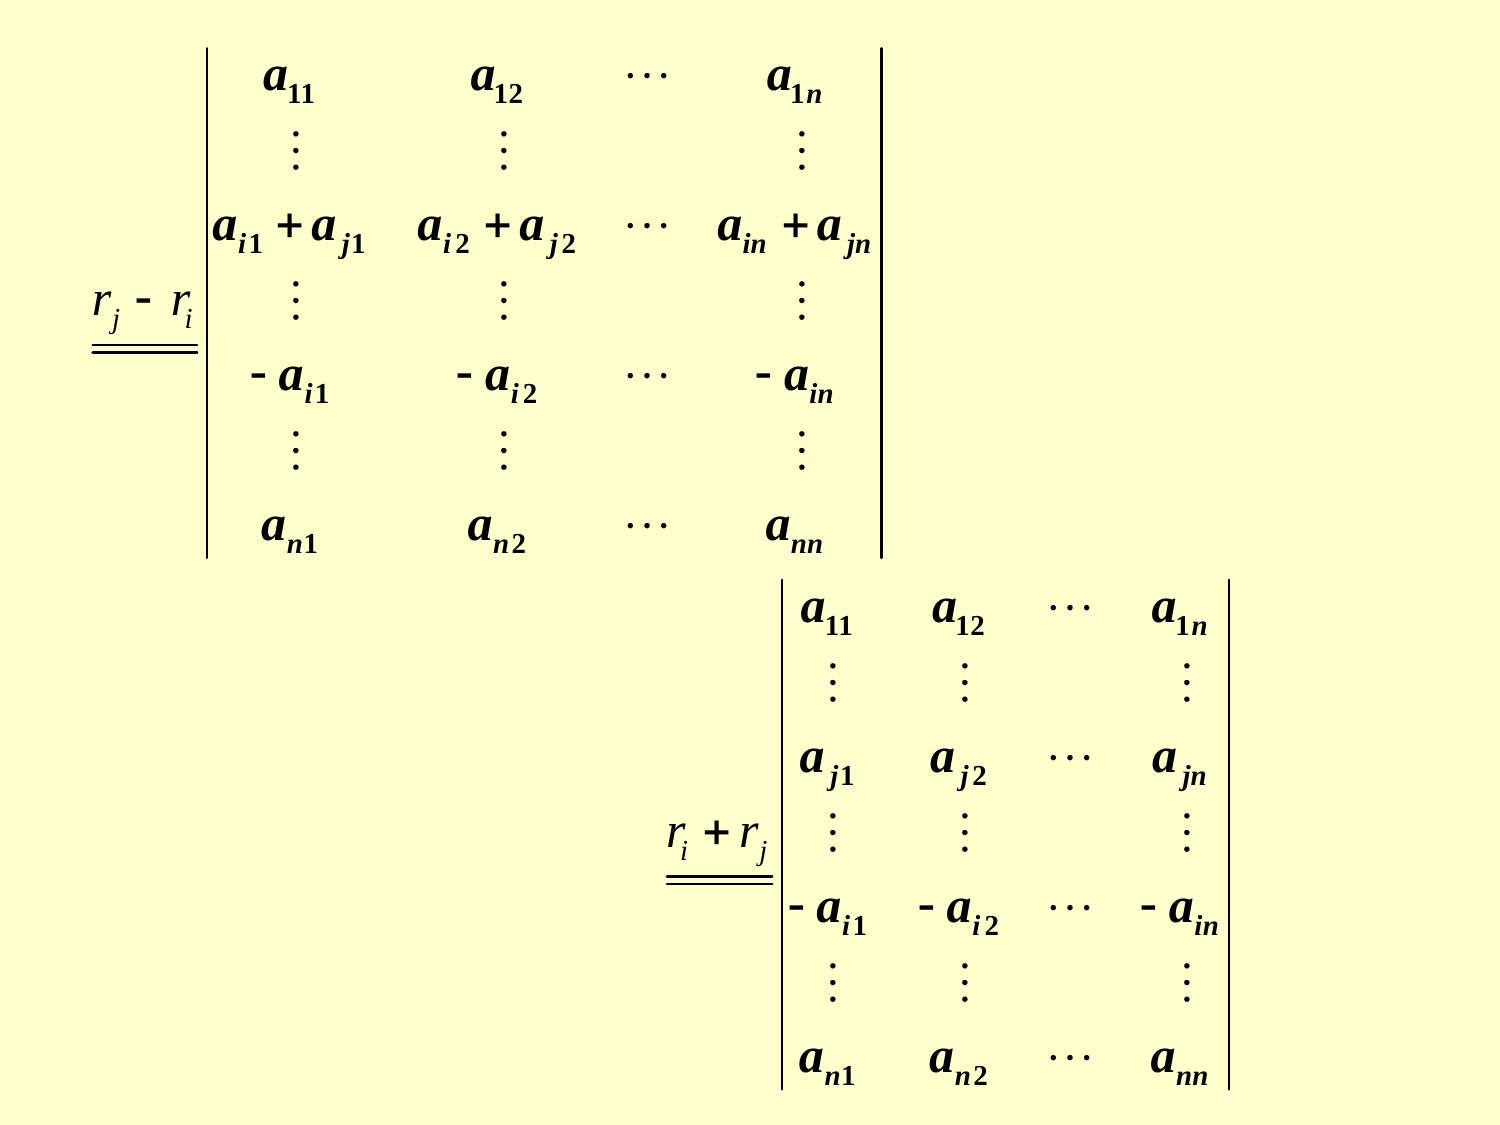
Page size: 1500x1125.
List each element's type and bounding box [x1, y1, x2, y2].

text_box [662, 574, 1236, 1095]
text_box [88, 42, 889, 564]
